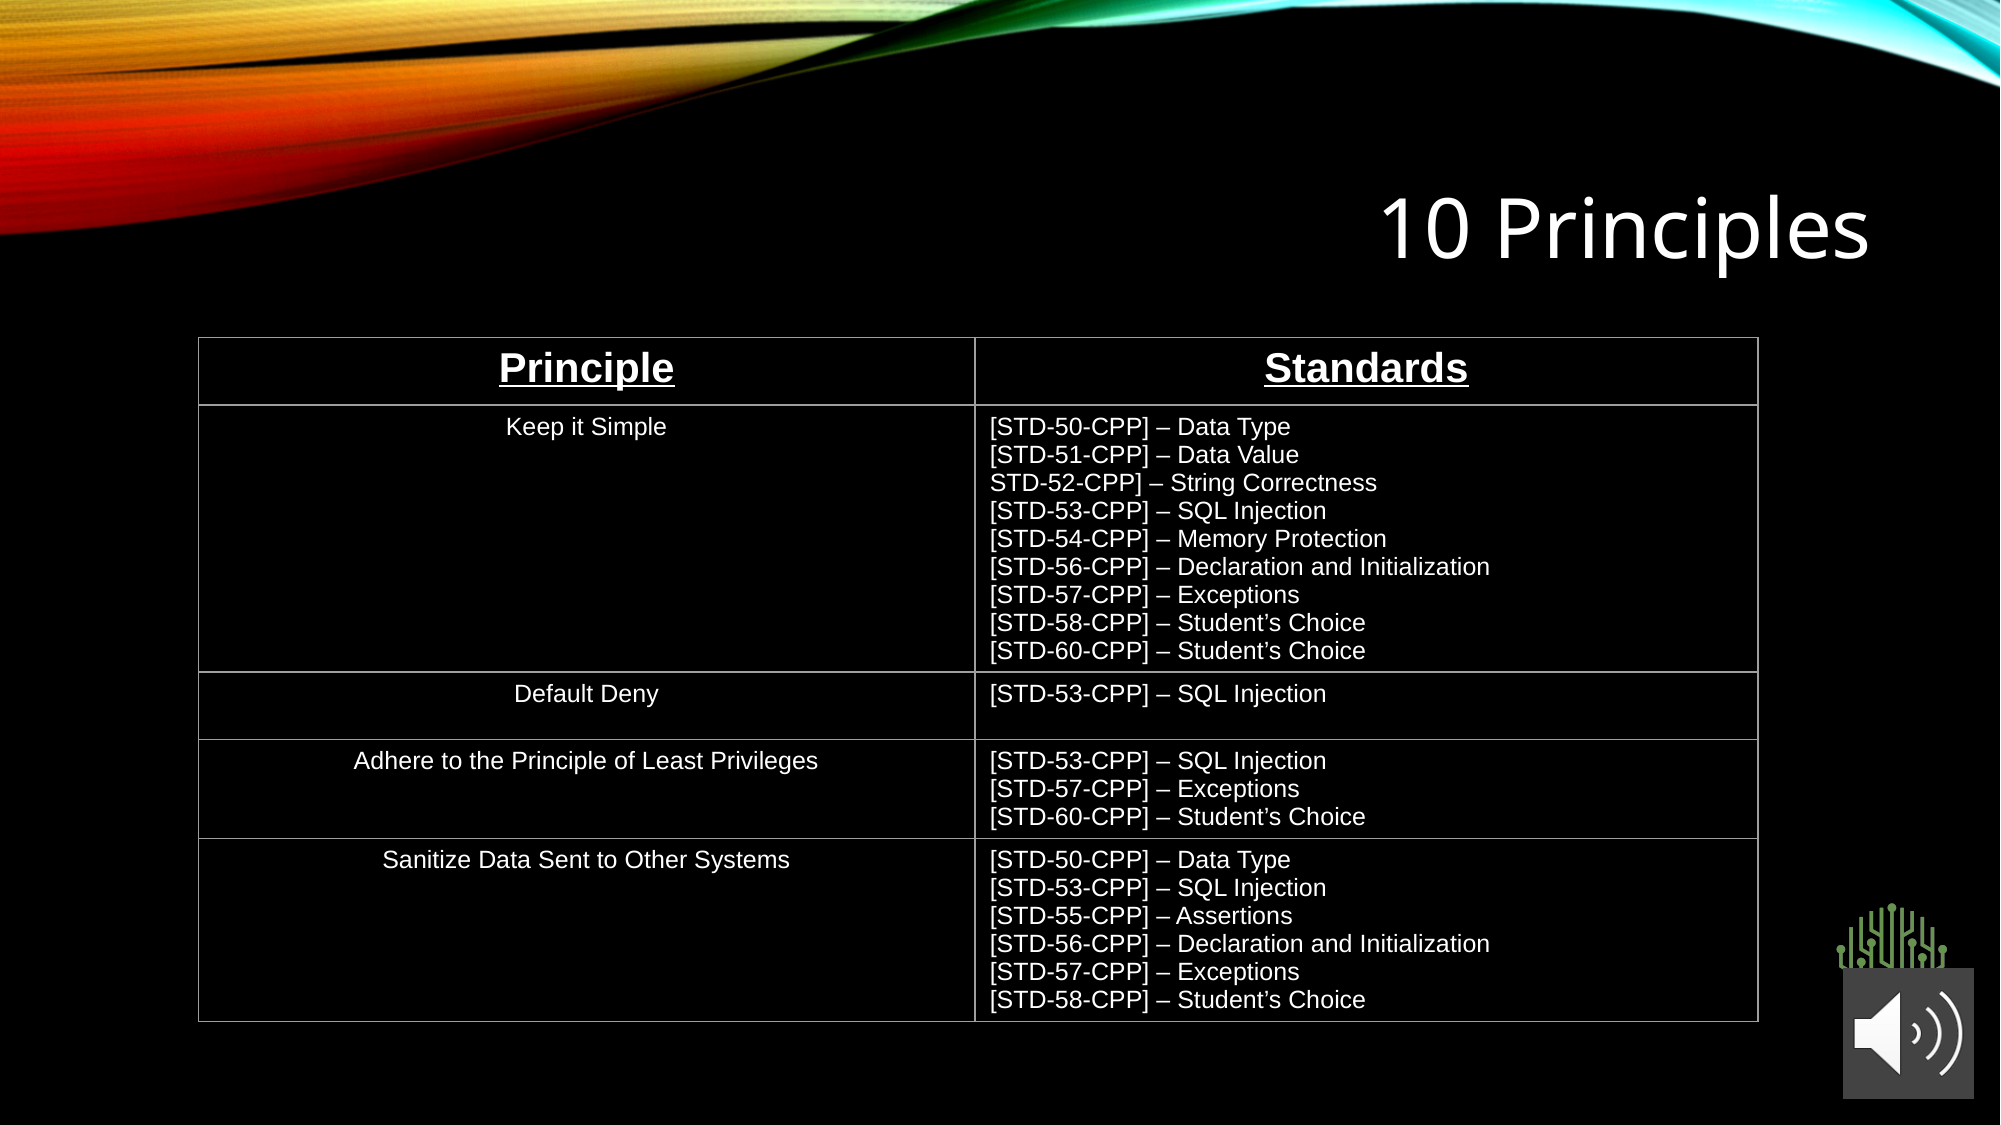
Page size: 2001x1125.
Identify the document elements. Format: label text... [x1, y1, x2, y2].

table_cell [STD-50-CPP] – Data Type [STD-51-CPP] – Data Value STD-52-CPP] – String Correctness [STD-53-CPP] – SQL Injection [STD-54-CPP] – Memory Protection [STD-56-CPP] – Declaration and Initialization [STD-57-CPP] – Exceptions [STD-58-CPP] – Student’s Choice [STD-60-CPP] – Student’s Choice [976, 406, 1757, 671]
table_cell [STD-53-CPP] – SQL Injection [976, 673, 1757, 739]
table_cell Adhere to the Principle of Least Privileges [199, 740, 974, 838]
table_cell Default Deny [199, 673, 974, 739]
table_header Principle [199, 338, 974, 404]
table_cell [STD-50-CPP] – Data Type [STD-53-CPP] – SQL Injection [STD-55-CPP] – Assertions [STD-56-CPP] – Declaration and Initialization [STD-57-CPP] – Exceptions [STD-58-CPP] – Student’s Choice [976, 839, 1757, 1021]
table_cell Keep it Simple [199, 406, 974, 671]
table_header Standards [976, 338, 1757, 404]
picture [0, 0, 2000, 237]
picture [1817, 892, 1976, 1101]
table_cell [STD-53-CPP] – SQL Injection [STD-57-CPP] – Exceptions [STD-60-CPP] – Student’s Choice [976, 740, 1757, 838]
title 10 Principles [474, 125, 1888, 338]
table_cell Sanitize Data Sent to Other Systems [199, 839, 974, 1021]
